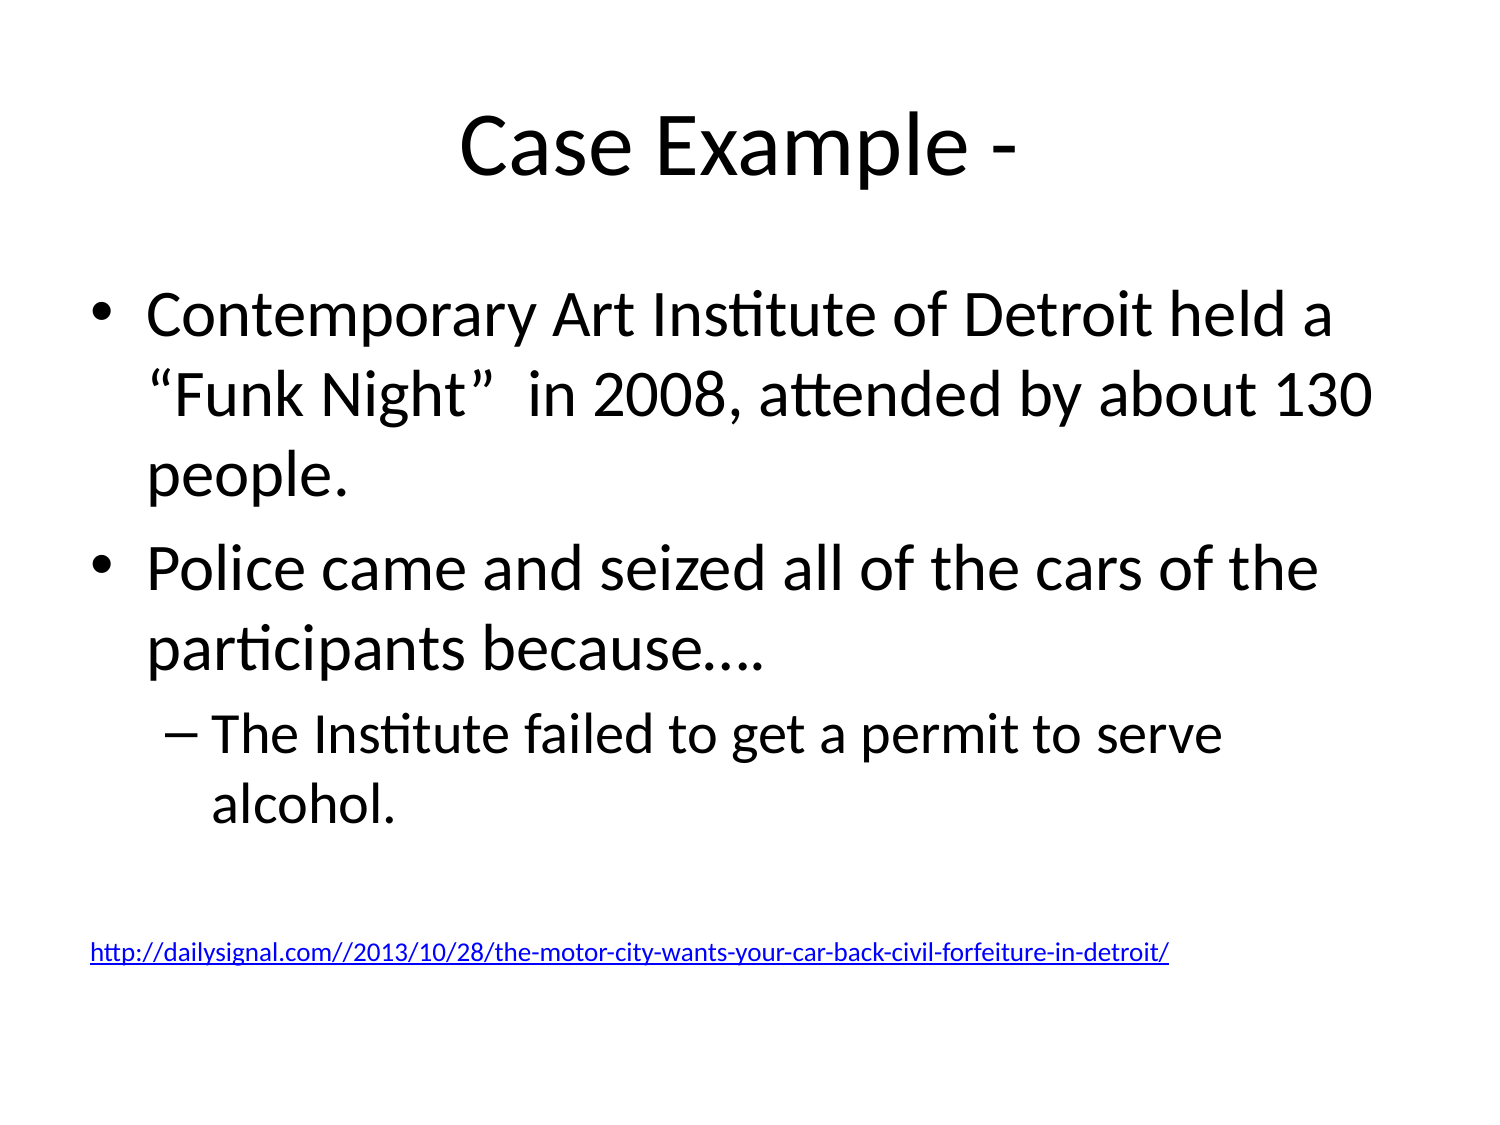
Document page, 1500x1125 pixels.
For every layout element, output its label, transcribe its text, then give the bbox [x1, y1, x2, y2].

title Case Example - [75, 45, 1425, 233]
list Contemporary Art Institute of Detroit held a “Funk Night” in 2008, attended by about 130 people. Police came and seized all of the cars of the participants because…. The Institute failed to get a permit to serve alcohol. http://dailysignal.com//2013/10/28/the-motor-city-wants-your-car-back-civil-forfeiture-in-detroit/ [75, 262, 1425, 1005]
